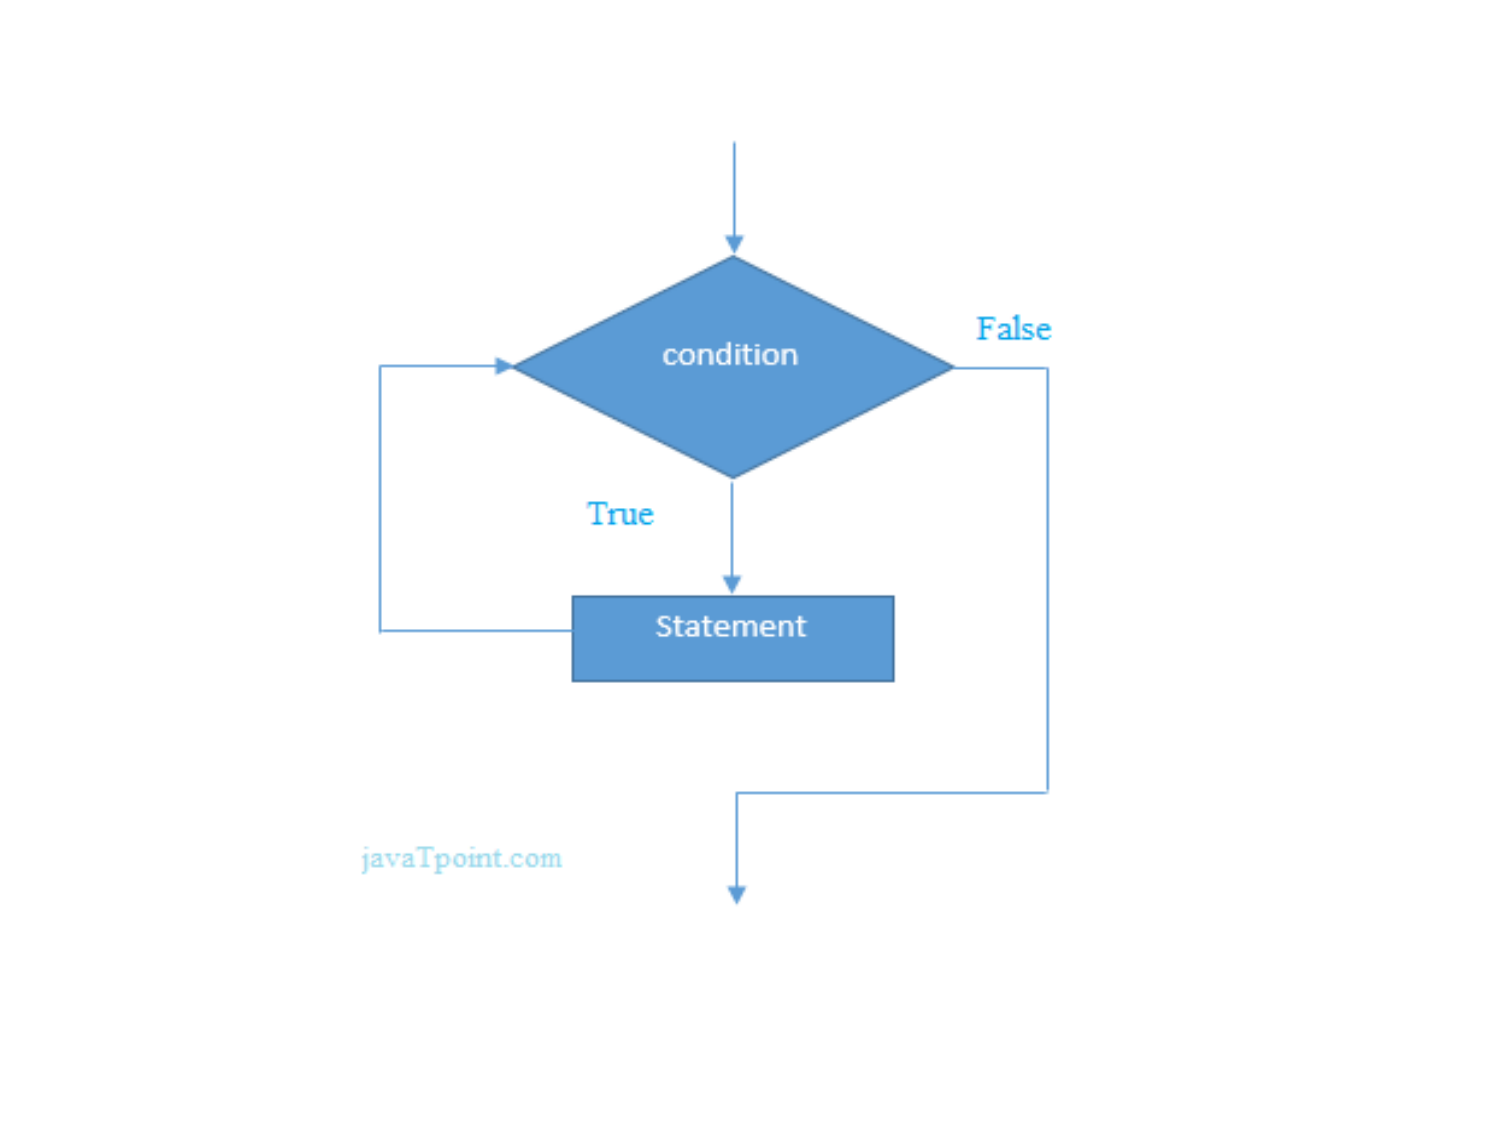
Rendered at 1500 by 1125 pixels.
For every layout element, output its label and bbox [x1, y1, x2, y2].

picture [299, 112, 1176, 951]
